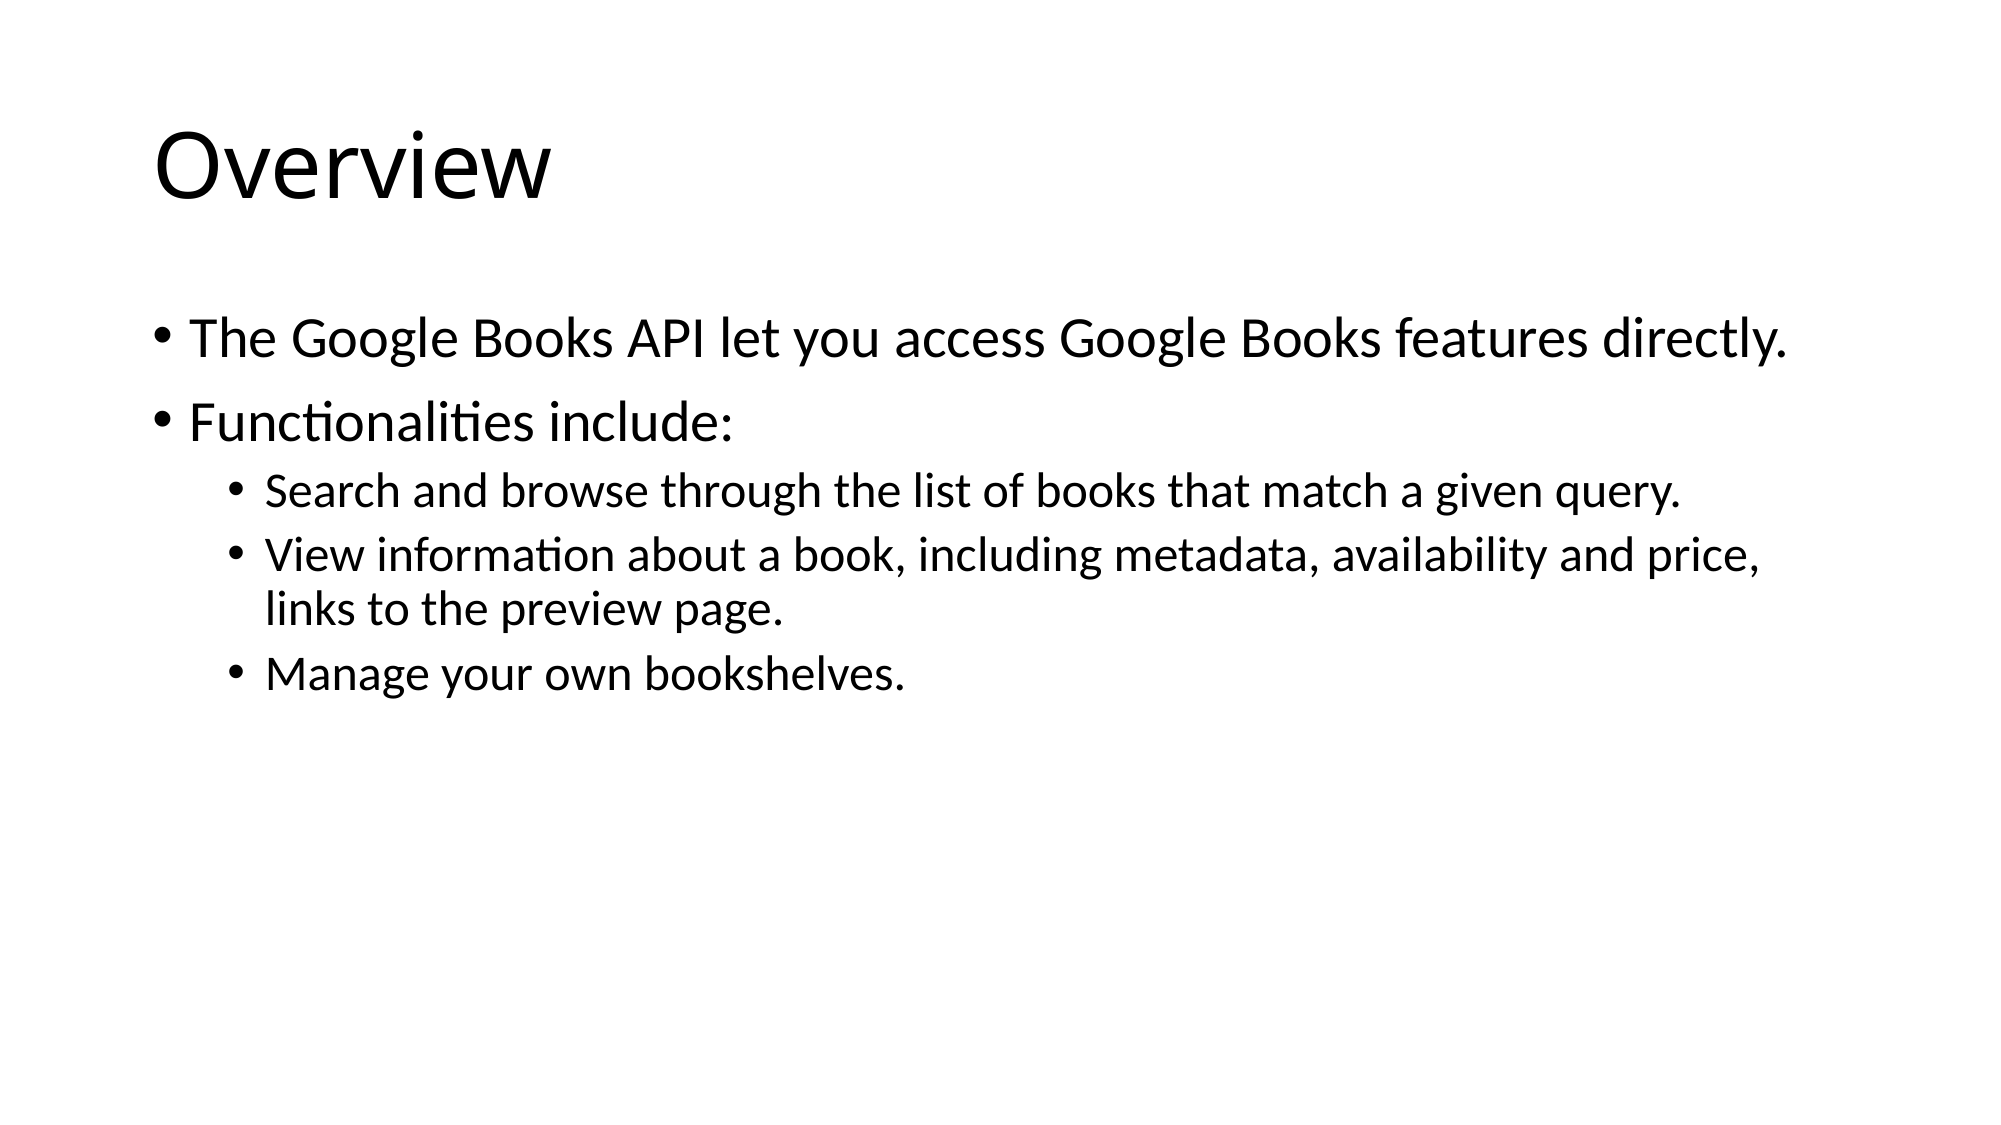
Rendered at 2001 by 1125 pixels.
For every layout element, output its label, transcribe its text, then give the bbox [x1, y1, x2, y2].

list The Google Books API let you access Google Books features directly. Functionalities include: Search and browse through the list of books that match a given query. View information about a book, including metadata, availability and price, links to the preview page. Manage your own bookshelves. [137, 299, 1863, 1014]
title Overview [137, 59, 1863, 278]
